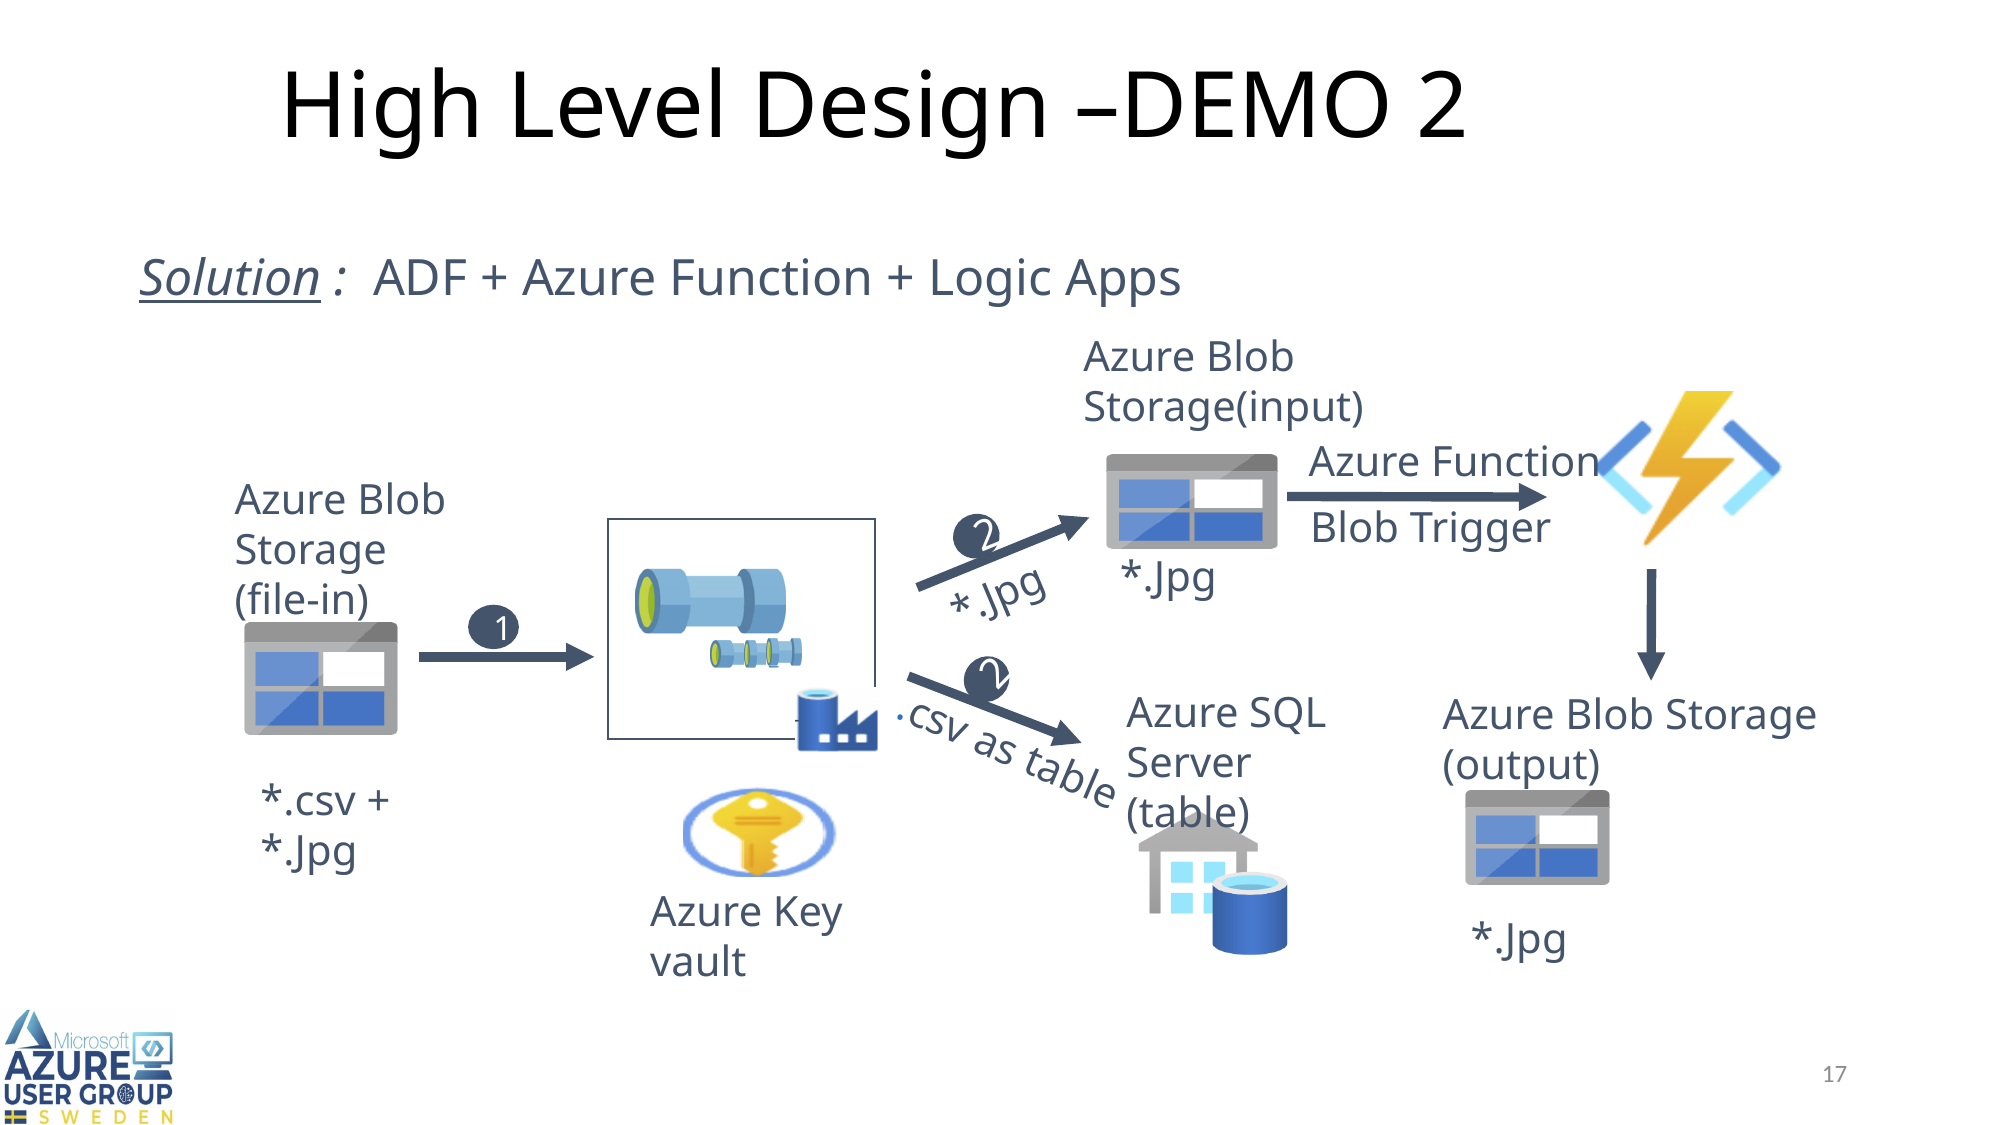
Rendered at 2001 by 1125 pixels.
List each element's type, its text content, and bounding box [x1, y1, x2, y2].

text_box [478, 609, 595, 657]
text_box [1068, 322, 1449, 609]
text_box Blob Trigger [1449, 551, 1605, 559]
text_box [902, 511, 1246, 589]
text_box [1284, 391, 1786, 551]
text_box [608, 518, 879, 752]
title High Level Design –DEMO 2 [102, 48, 1648, 168]
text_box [878, 666, 1151, 785]
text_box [1427, 680, 1963, 970]
list Solution : ADF + Azure Function + Logic Apps [124, 245, 1850, 1052]
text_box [635, 784, 913, 994]
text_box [219, 465, 478, 883]
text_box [1111, 678, 1348, 959]
picture [0, 1007, 177, 1125]
slide_number 17 [1412, 1042, 1863, 1103]
